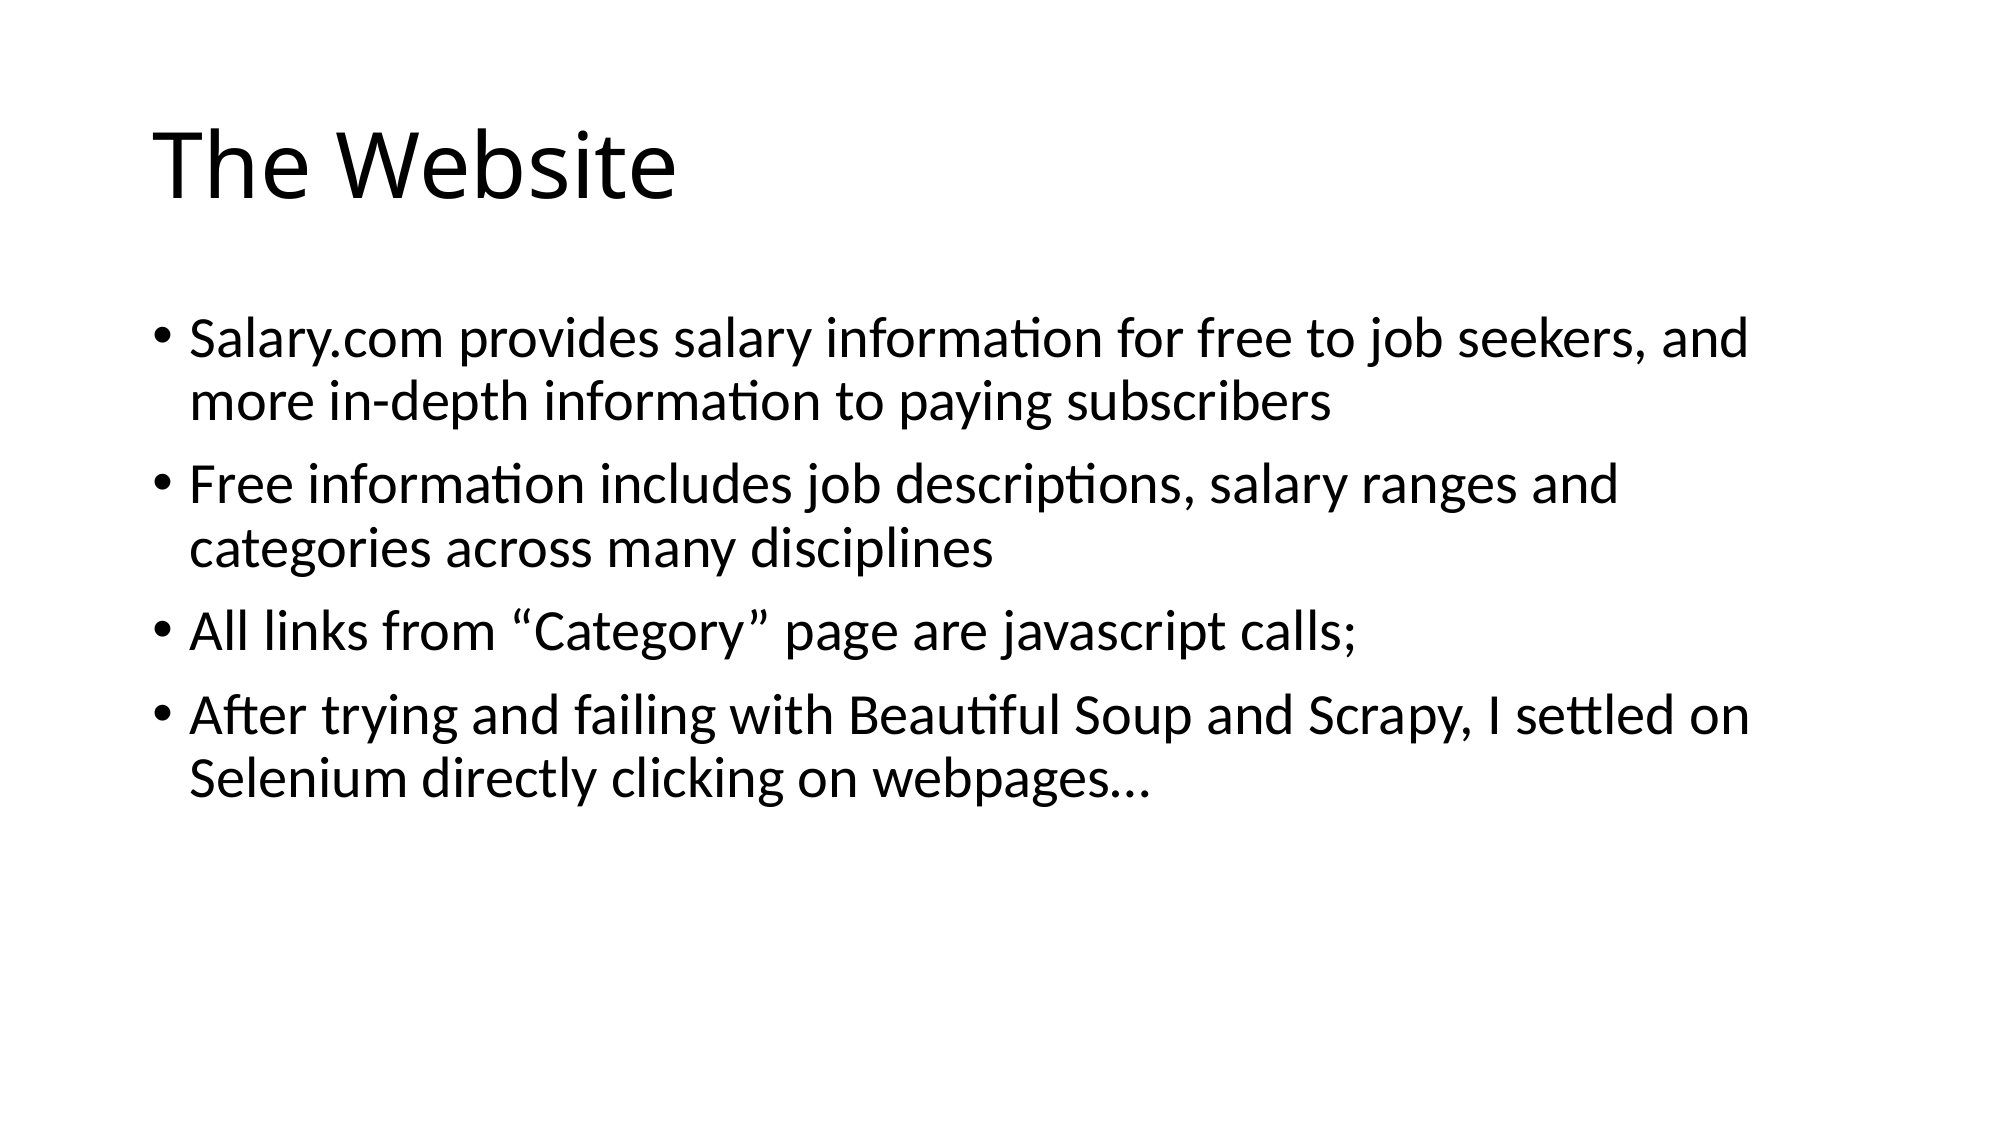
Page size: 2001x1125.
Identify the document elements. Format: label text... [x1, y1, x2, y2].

title The Website [137, 59, 1863, 278]
list Salary.com provides salary information for free to job seekers, and more in-depth information to paying subscribers Free information includes job descriptions, salary ranges and categories across many disciplines All links from “Category” page are javascript calls; After trying and failing with Beautiful Soup and Scrapy, I settled on Selenium directly clicking on webpages… [137, 299, 1863, 1014]
